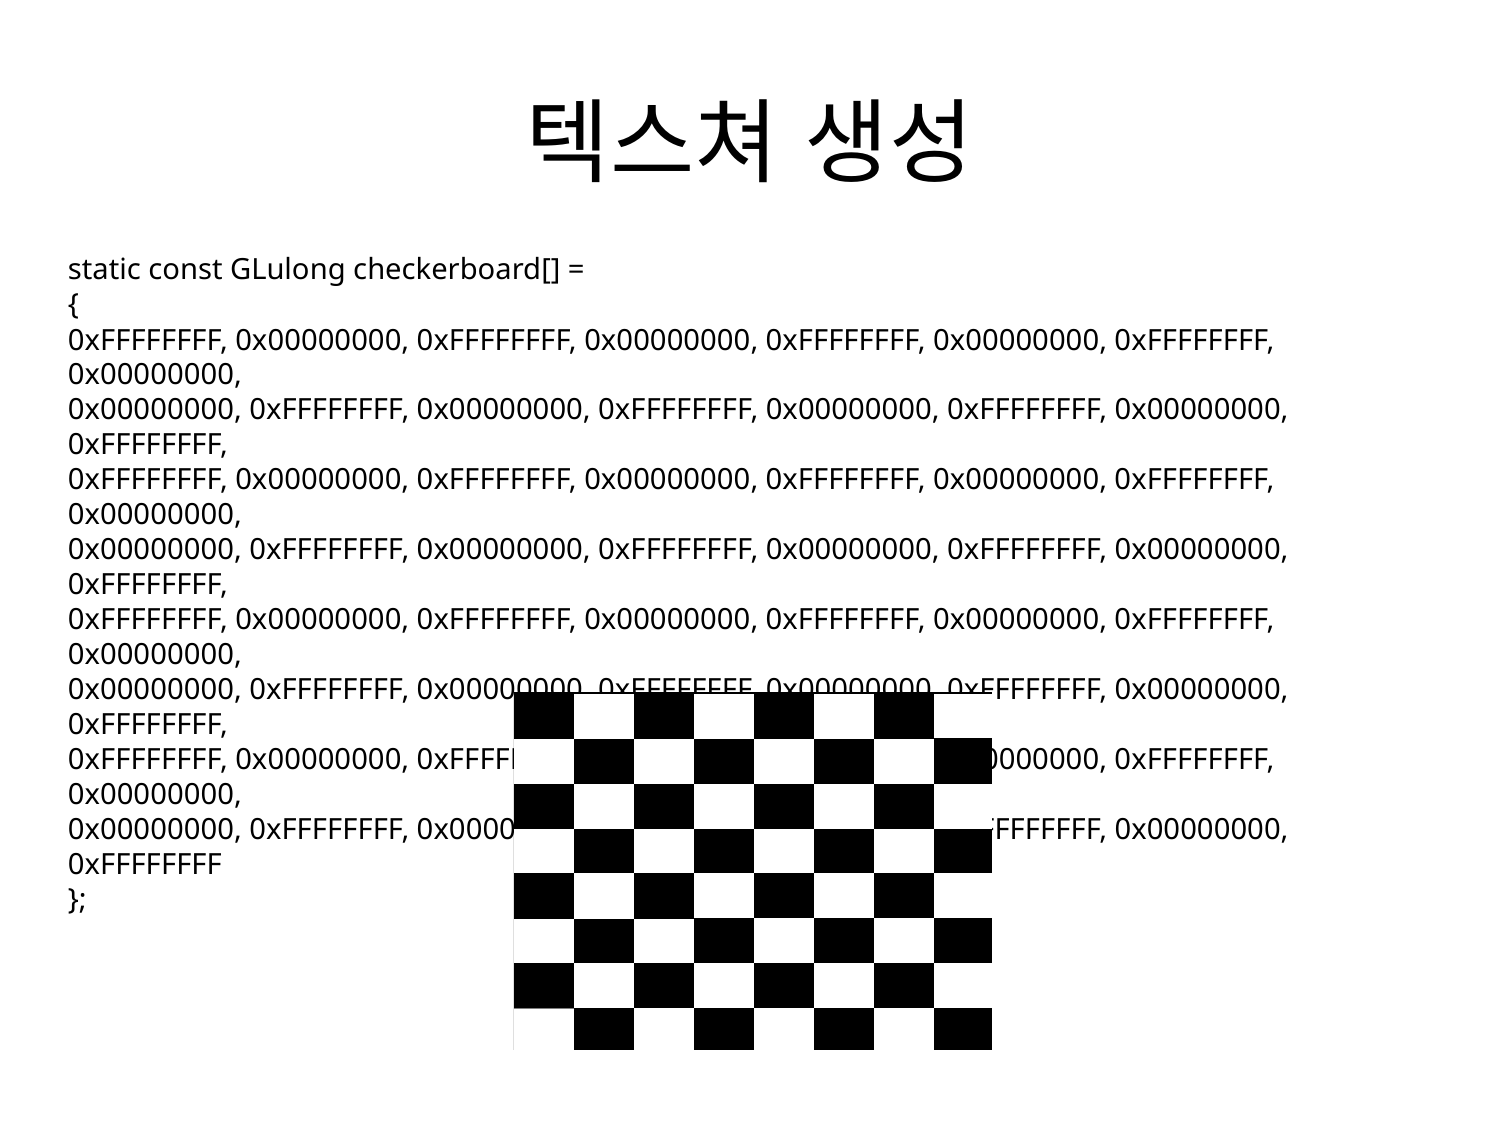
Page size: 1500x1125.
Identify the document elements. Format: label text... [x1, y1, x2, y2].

title 텍스쳐 생성 [75, 45, 1425, 233]
text_box static const GLulong checkerboard[] = { 0xFFFFFFFF, 0x00000000, 0xFFFFFFFF, 0x00000000, 0xFFFFFFFF, 0x00000000, 0xFFFFFFFF, 0x00000000, 0x00000000, 0xFFFFFFFF, 0x00000000, 0xFFFFFFFF, 0x00000000, 0xFFFFFFFF, 0x00000000, 0xFFFFFFFF, 0xFFFFFFFF, 0x00000000, 0xFFFFFFFF, 0x00000000, 0xFFFFFFFF, 0x00000000, 0xFFFFFFFF, 0x00000000, 0x00000000, 0xFFFFFFFF, 0x00000000, 0xFFFFFFFF, 0x00000000, 0xFFFFFFFF, 0x00000000, 0xFFFFFFFF, 0xFFFFFFFF, 0x00000000, 0xFFFFFFFF, 0x00000000, 0xFFFFFFFF, 0x00000000, 0xFFFFFFFF, 0x00000000, 0x00000000, 0xFFFFFFFF, 0x00000000, 0xFFFFFFFF, 0x00000000, 0xFFFFFFFF, 0x00000000, 0xFFFFFFFF, 0xFFFFFFFF, 0x00000000, 0xFFFFFFFF, 0x00000000, 0xFFFFFFFF, 0x00000000, 0xFFFFFFFF, 0x00000000, 0x00000000, 0xFFFFFFFF, 0x00000000, 0xFFFFFFFF, 0x00000000, 0xFFFFFFFF, 0x00000000, 0xFFFFFFFF }; [53, 243, 1453, 923]
picture [513, 692, 993, 1050]
